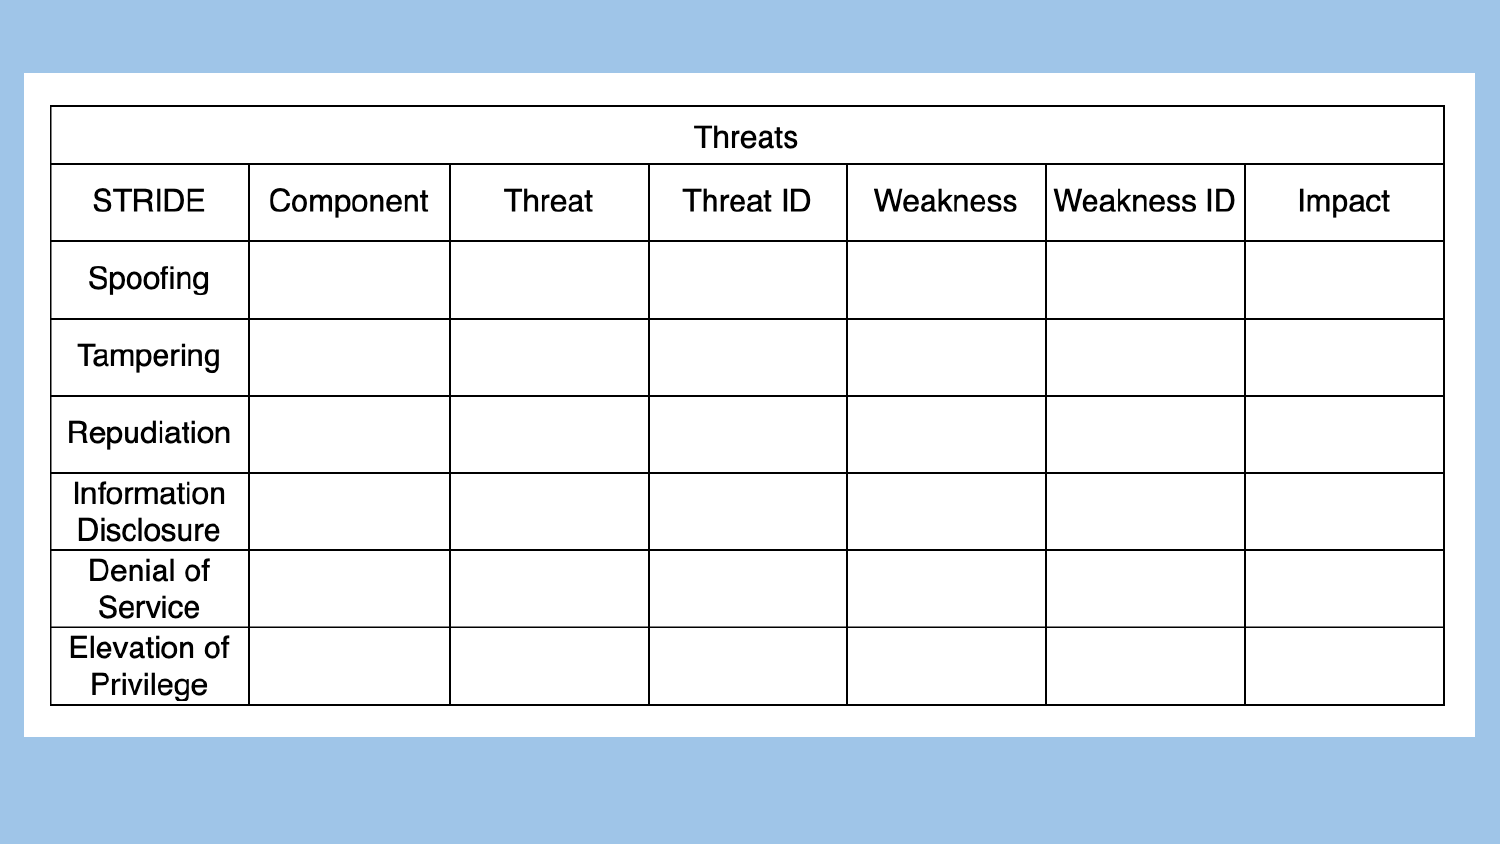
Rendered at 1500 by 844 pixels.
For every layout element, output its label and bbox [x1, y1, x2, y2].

picture [24, 73, 1476, 738]
